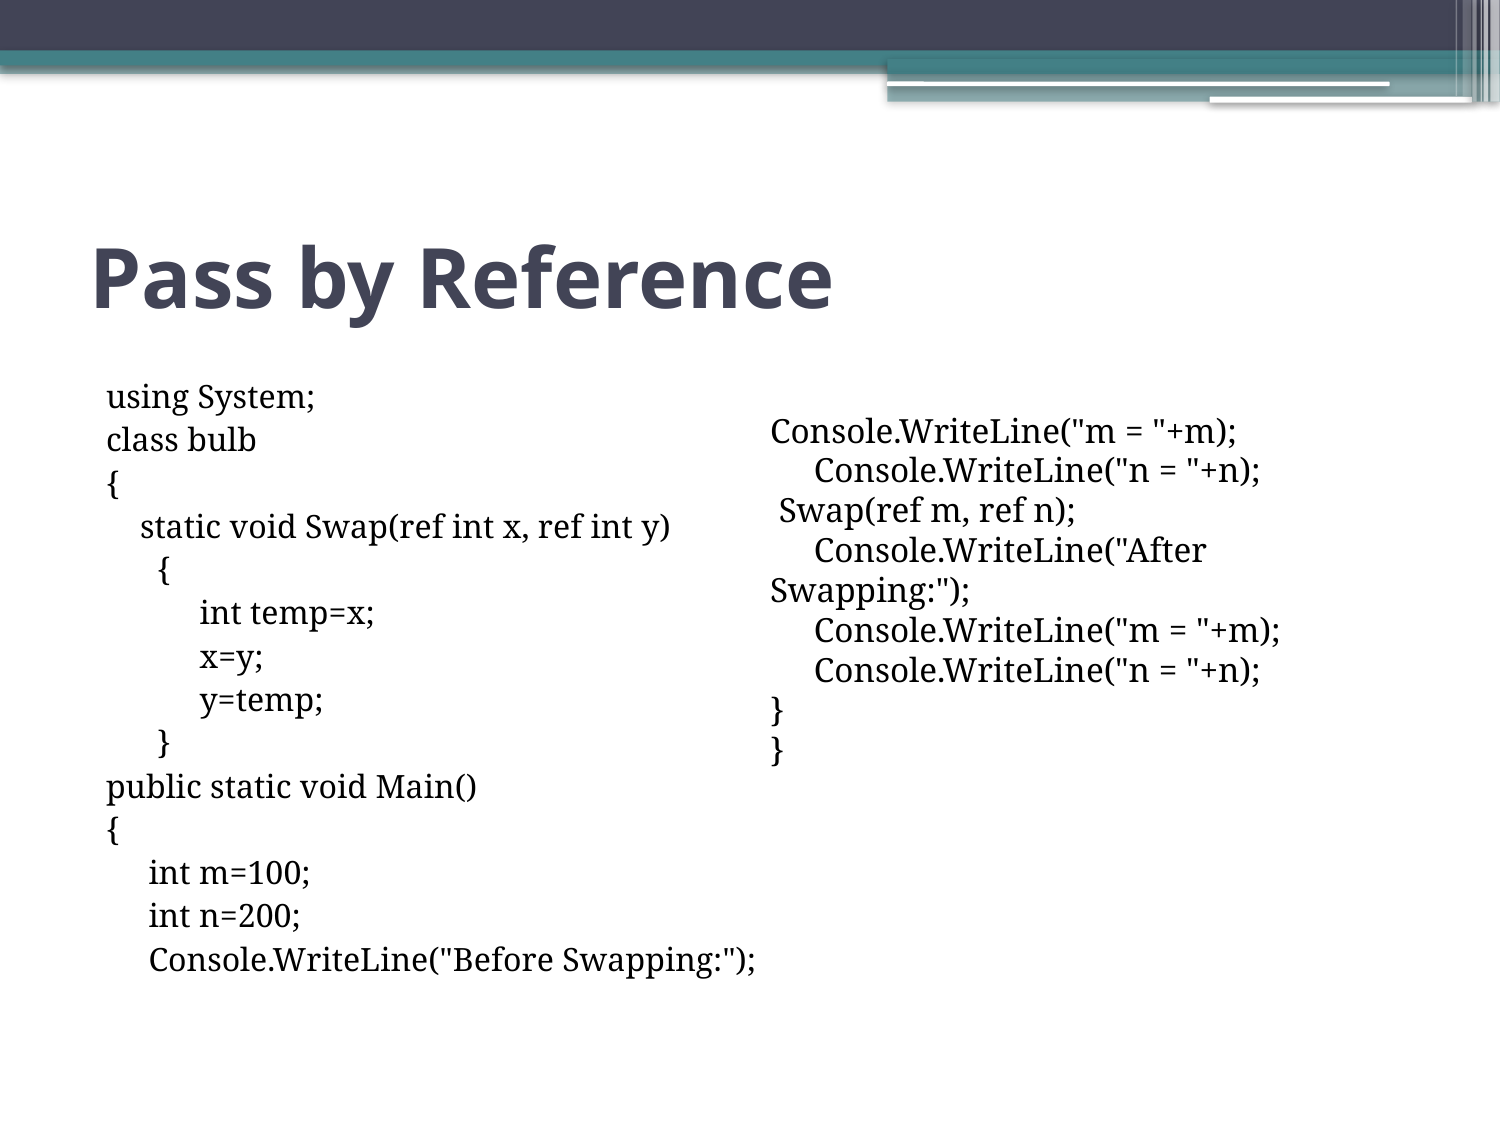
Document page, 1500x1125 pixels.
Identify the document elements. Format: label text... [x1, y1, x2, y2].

list using System; class bulb { static void Swap(ref int x, ref int y) { int temp=x; x=y; y=temp; } public static void Main() { int m=100; int n=200; Console.WriteLine("Before Swapping:"); [75, 368, 1425, 1079]
text_box Console.WriteLine("m = "+m); Console.WriteLine("n = "+n); Swap(ref m, ref n); Console.WriteLine("After Swapping:"); Console.WriteLine("m = "+m); Console.WriteLine("n = "+n); } } [737, 362, 1413, 777]
title Pass by Reference [75, 187, 1425, 363]
